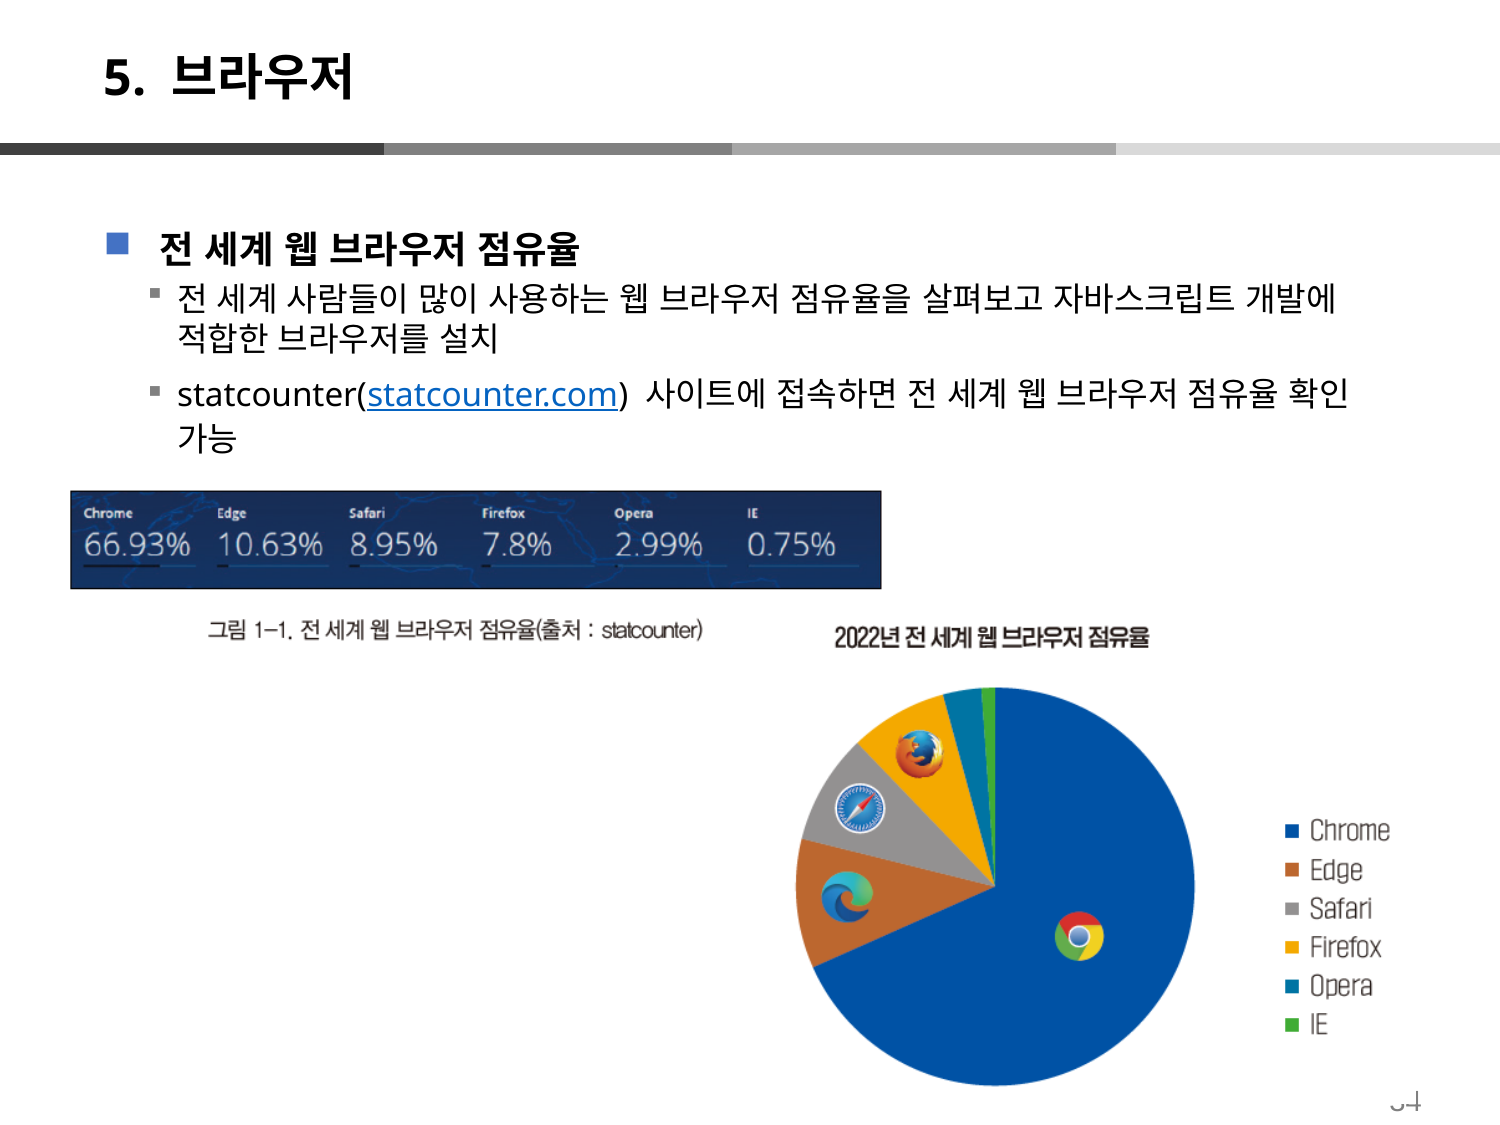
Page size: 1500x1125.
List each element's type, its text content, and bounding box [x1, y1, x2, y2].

title 5. 브라우저 [88, 30, 1211, 121]
list 전 세계 웹 브라우저 점유율 전 세계 사람들이 많이 사용하는 웹 브라우저 점유율을 살펴보고 자바스크립트 개발에 적합한 브라우저를 설치 statcounter(statcounter.com) 사이트에 접속하면 전 세계 웹 브라우저 점유율 확인 가능 [88, 196, 1436, 1083]
picture [62, 472, 1416, 1104]
